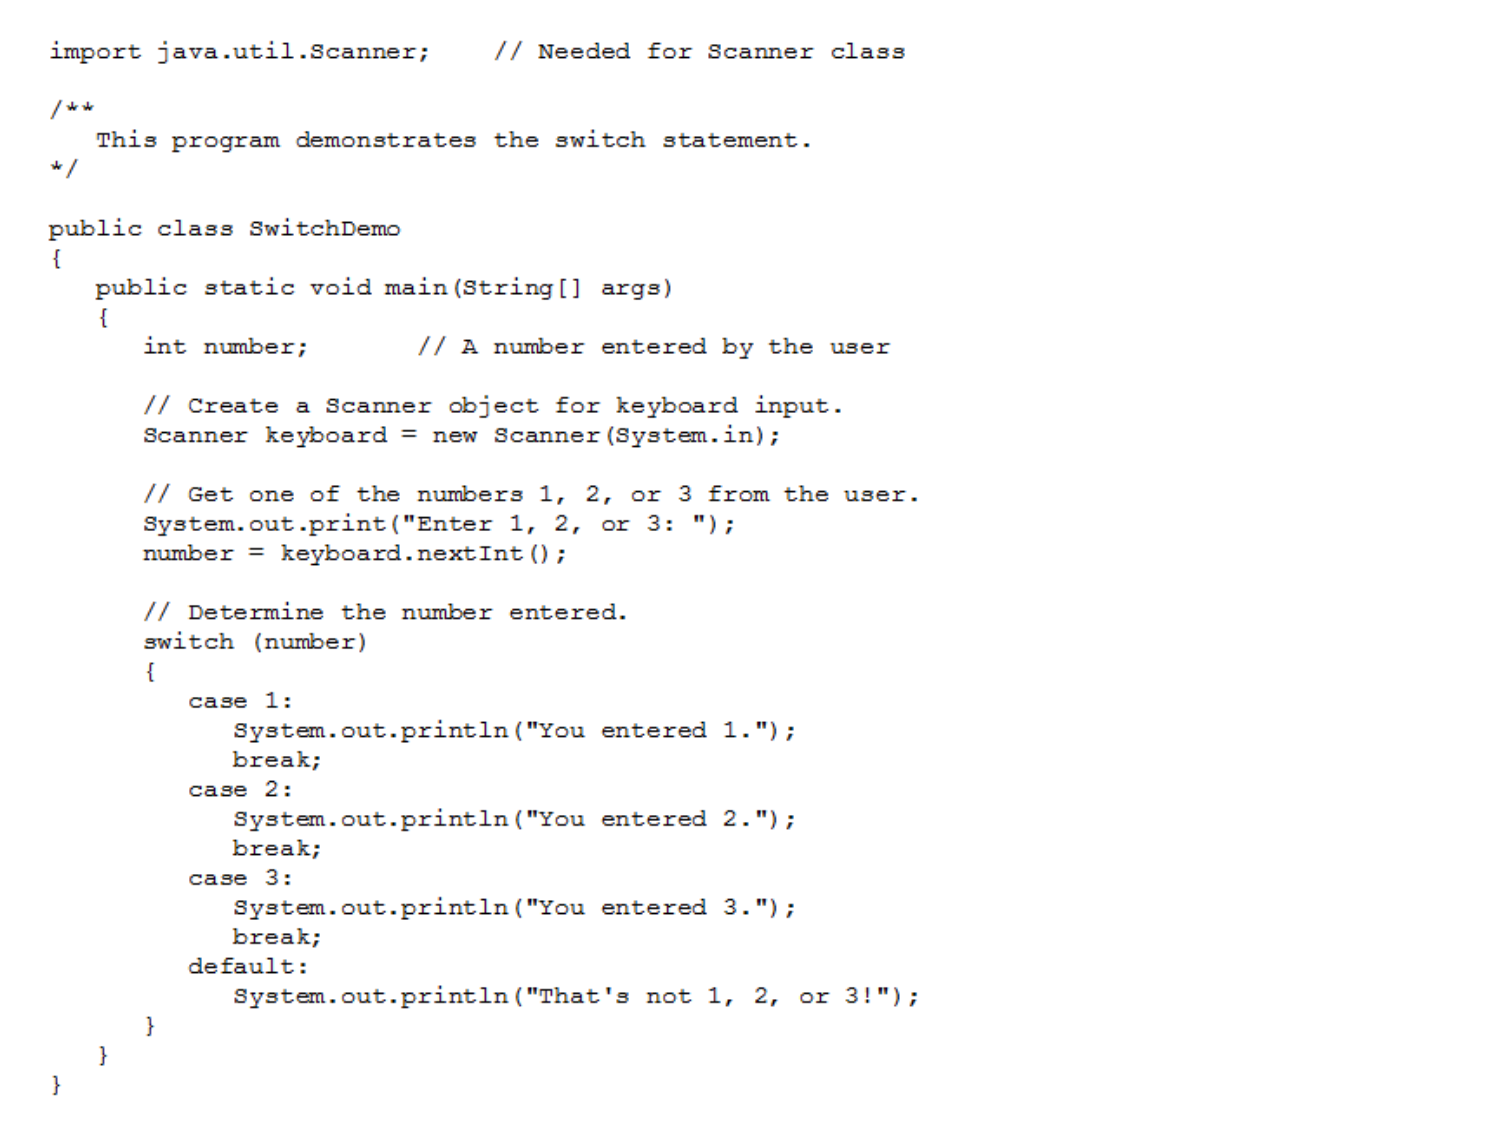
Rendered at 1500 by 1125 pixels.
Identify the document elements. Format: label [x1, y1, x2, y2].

picture [37, 24, 938, 1104]
